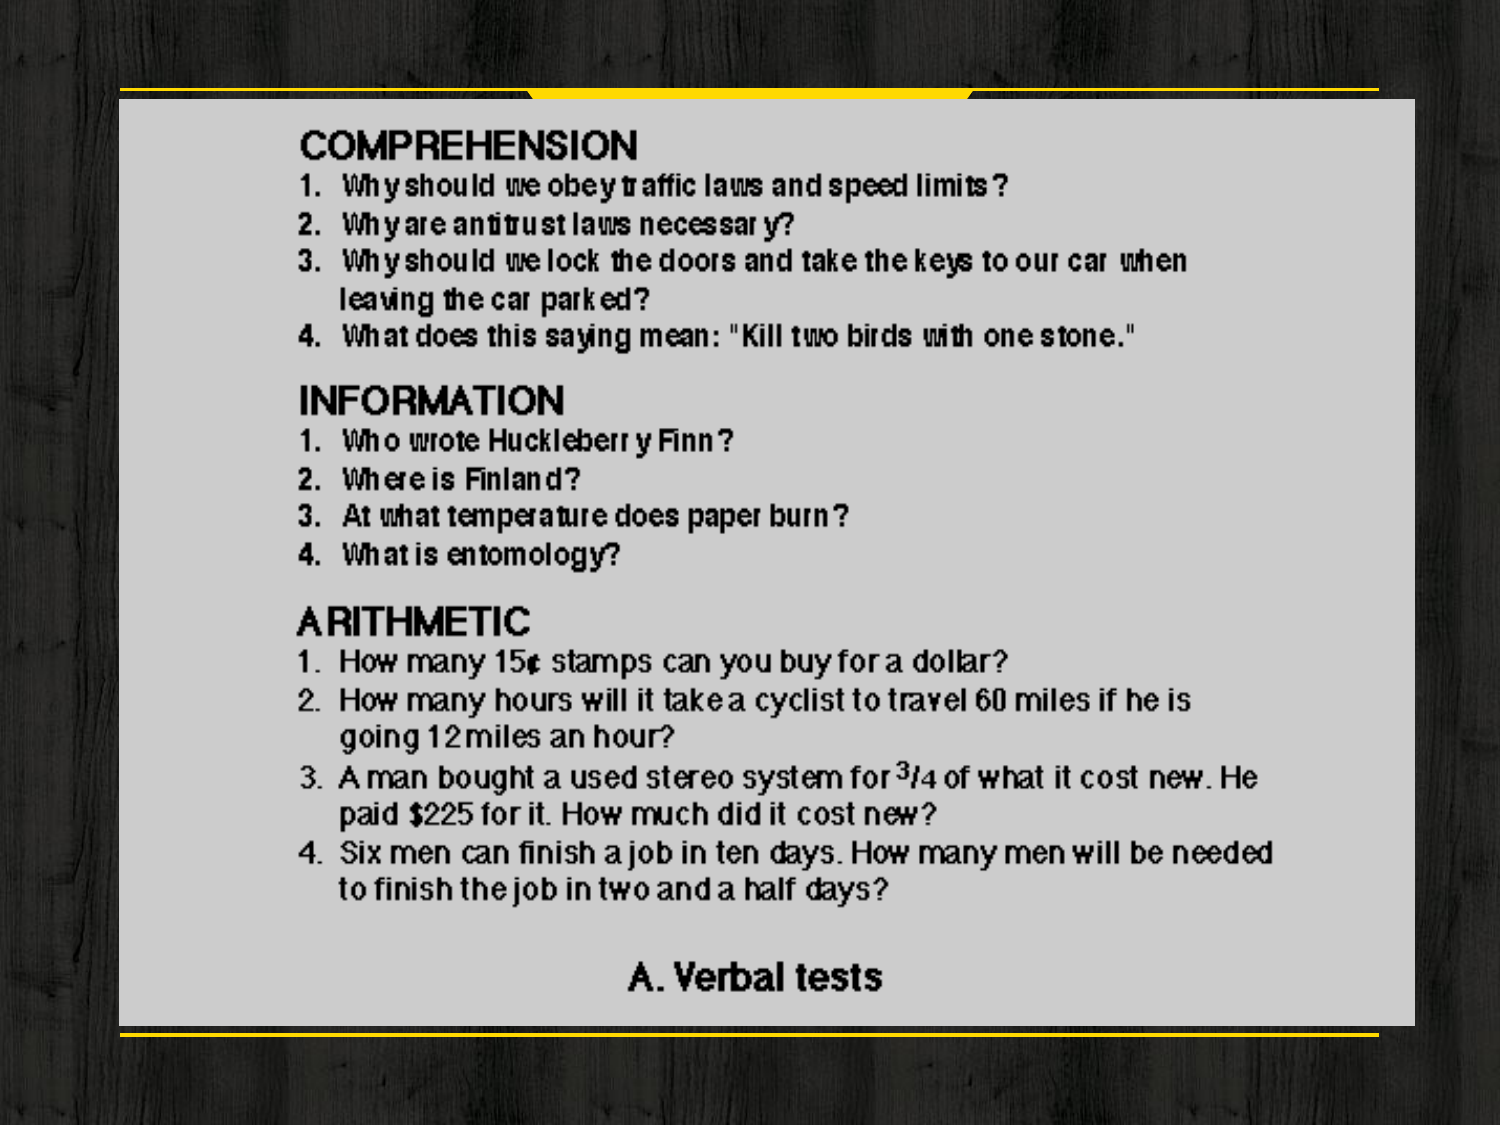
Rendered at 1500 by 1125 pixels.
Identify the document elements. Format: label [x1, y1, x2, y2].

text_box [526, 90, 974, 98]
picture [0, 0, 1500, 1125]
